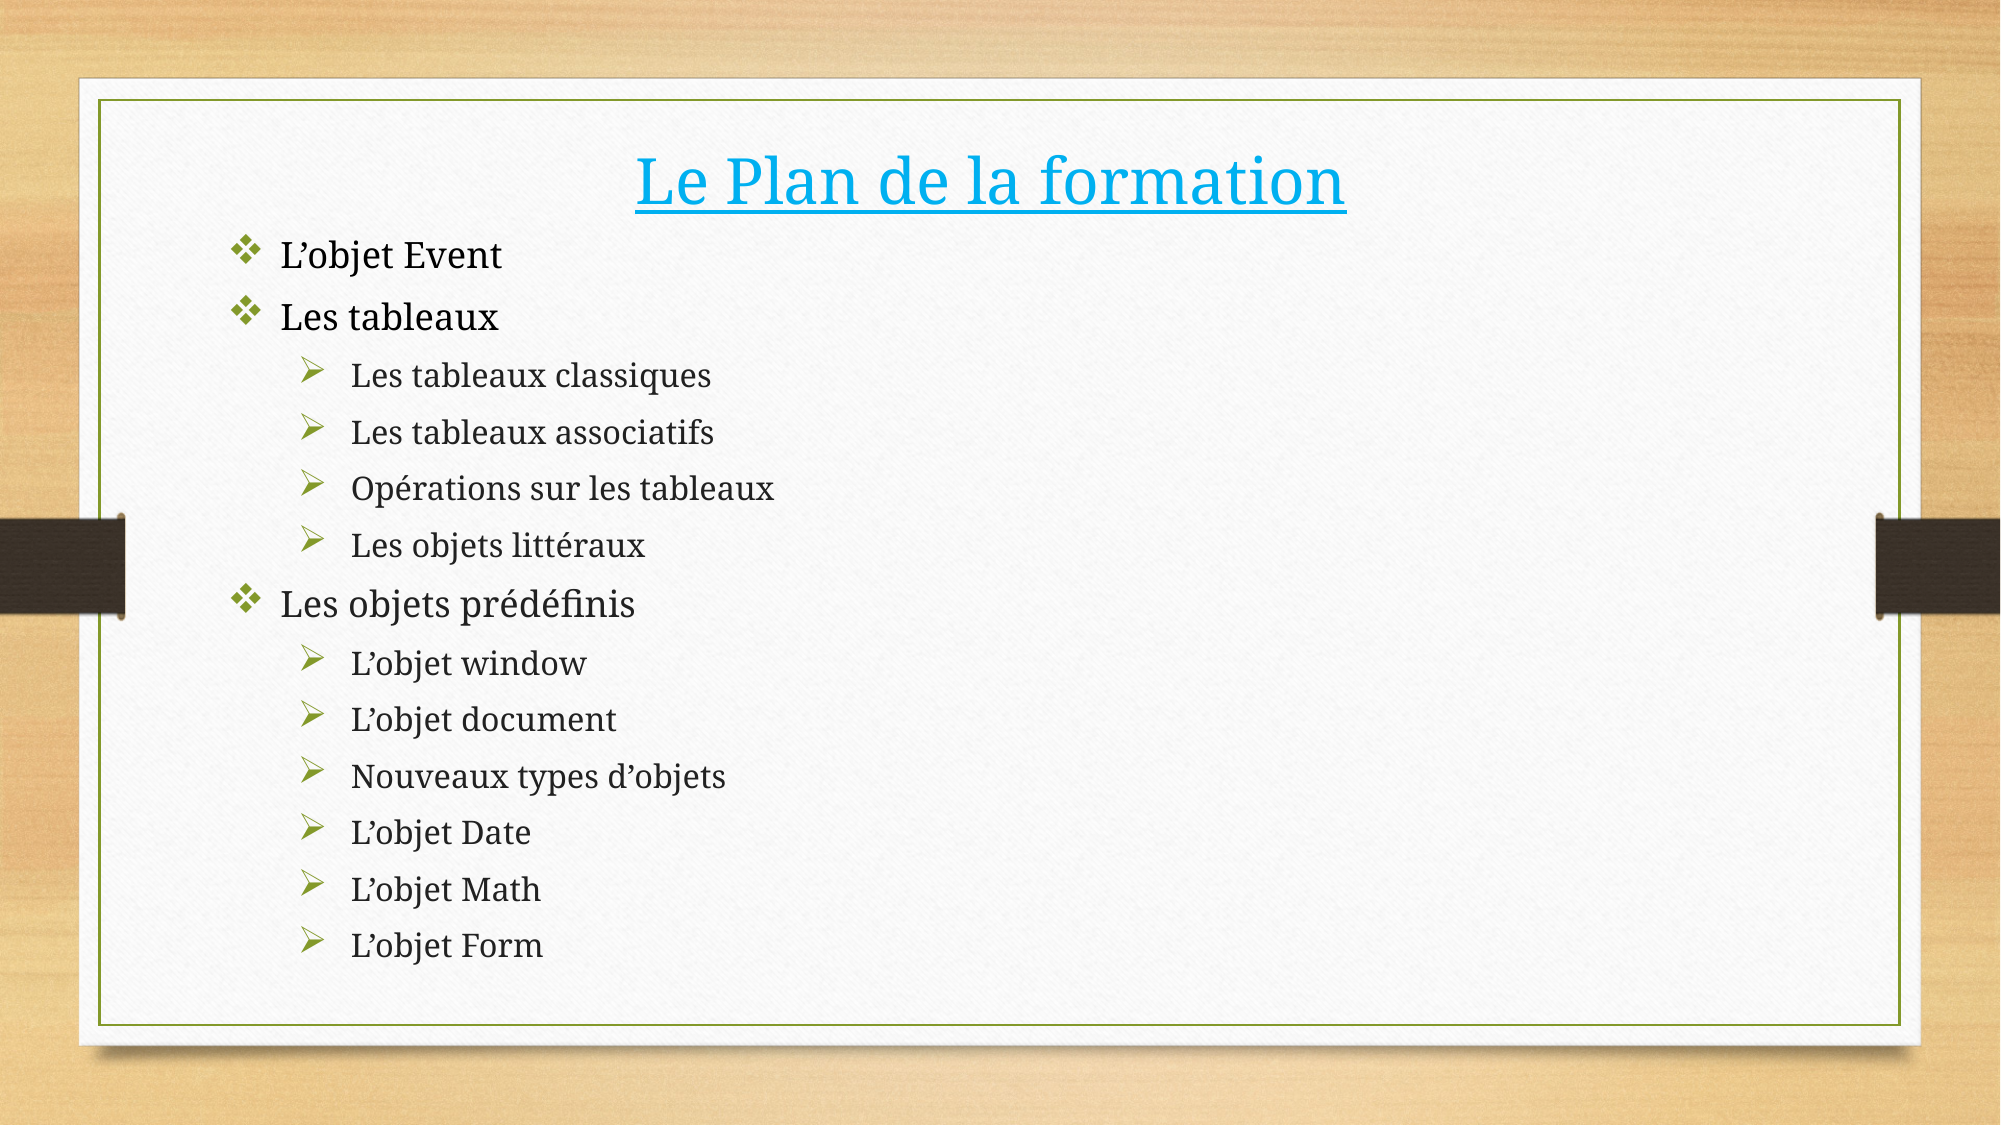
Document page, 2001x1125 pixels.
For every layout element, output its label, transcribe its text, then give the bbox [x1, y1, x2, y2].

picture [0, 0, 2001, 1125]
list L’objet Event Les tableaux Les tableaux classiques Les tableaux associatifs Opérations sur les tableaux Les objets littéraux Les objets prédéfinis L’objet window L’objet document Nouveaux types d’objets L’objet Date L’objet Math L’objet Form [212, 224, 1789, 979]
title Le Plan de la formation [620, 117, 1381, 224]
